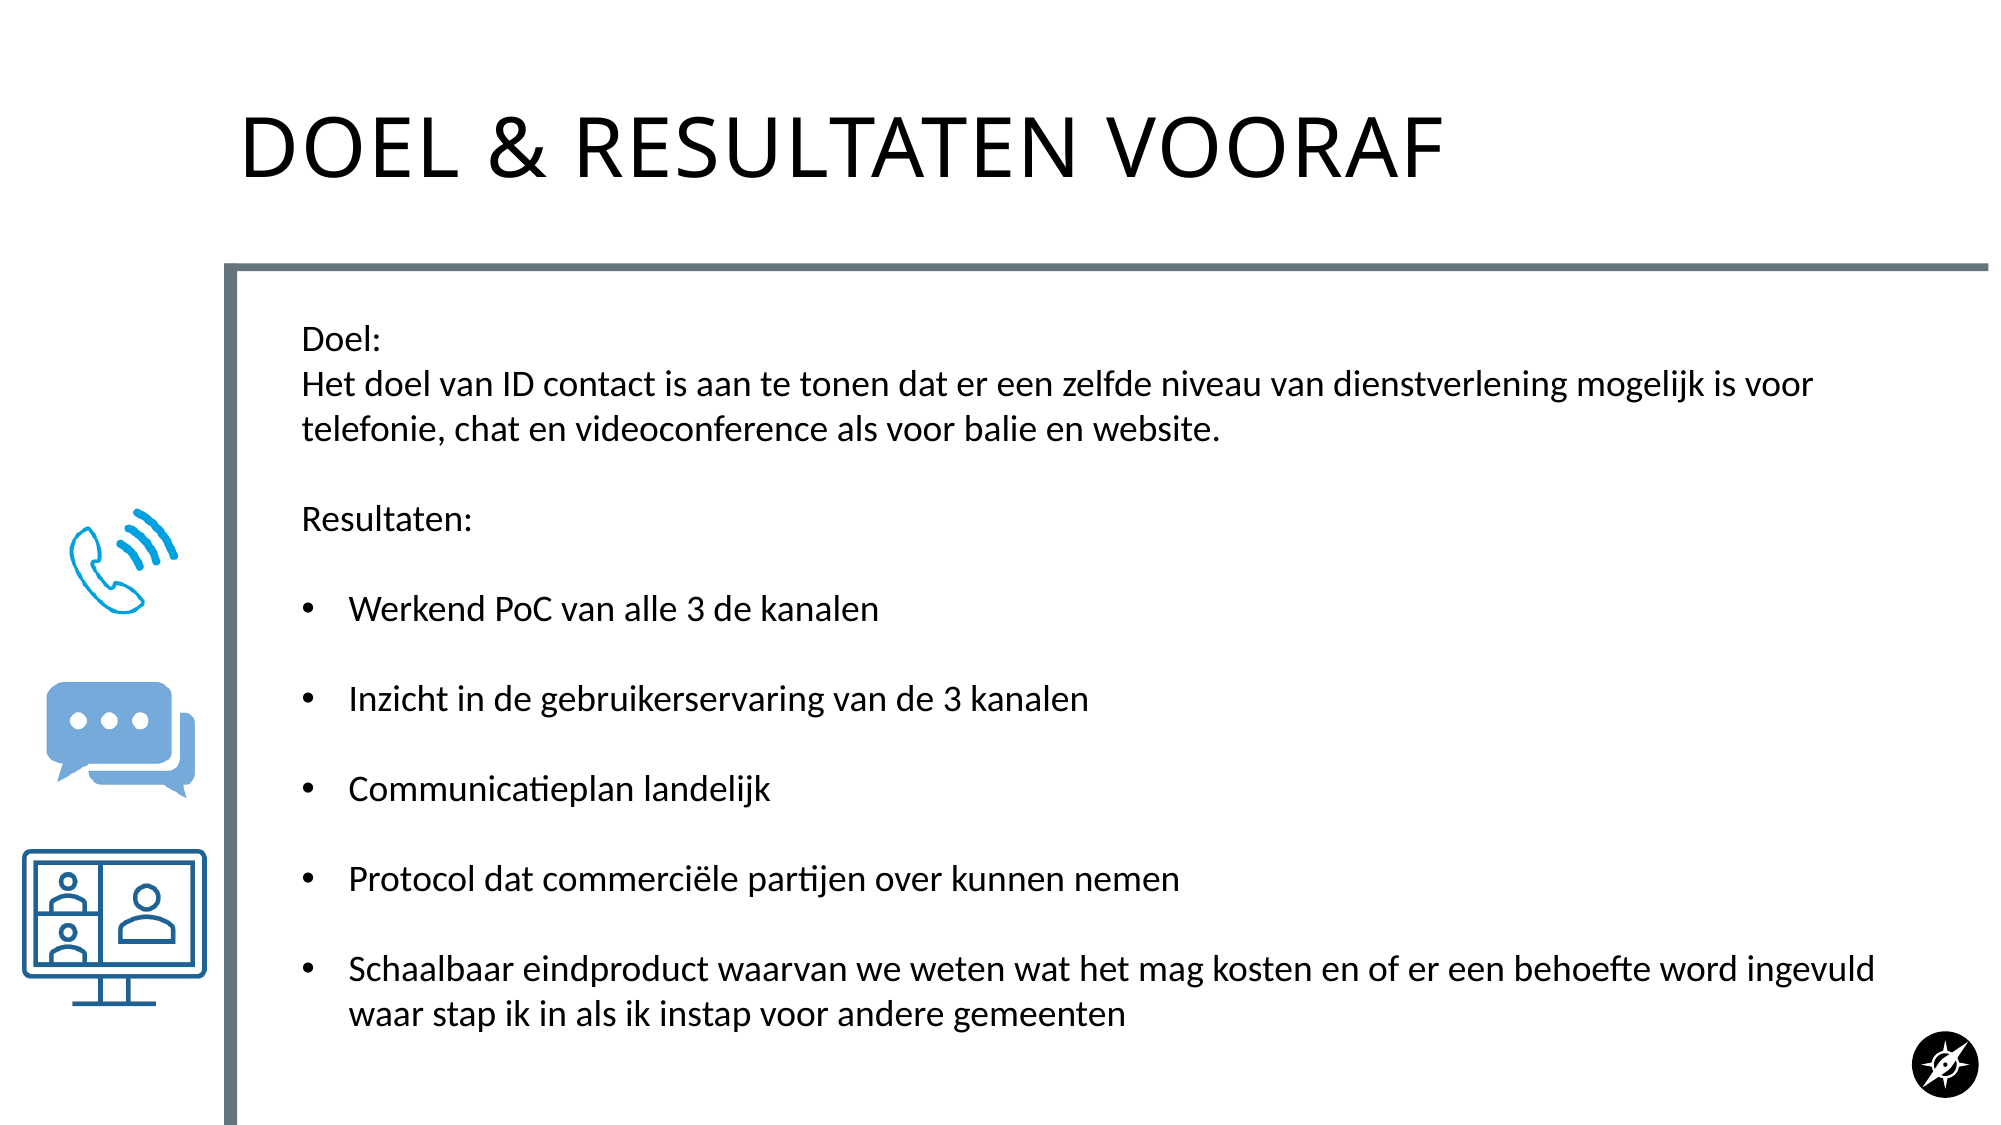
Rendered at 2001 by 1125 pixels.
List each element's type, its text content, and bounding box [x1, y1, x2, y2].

picture [7, 485, 254, 640]
picture [2, 656, 238, 1036]
text_box Doel & resultaten vooraf [168, 86, 1638, 202]
text_box Doel: Het doel van ID contact is aan te tonen dat er een zelfde niveau van dienstverlening mogelijk is voor telefonie, chat en videoconference als voor balie en website. Resultaten: Werkend PoC van alle 3 de kanalen Inzicht in de gebruikerservaring van de 3 kanalen Communicatieplan landelijk Protocol dat commerciële partijen over kunnen nemen Schaalbaar eindproduct waarvan we weten wat het mag kosten en of er een behoefte word ingevuld waar stap ik in als ik instap voor andere gemeenten [230, 307, 1907, 1125]
text_box [223, 262, 1990, 272]
text_box [223, 1038, 230, 1125]
text_box [223, 272, 238, 480]
